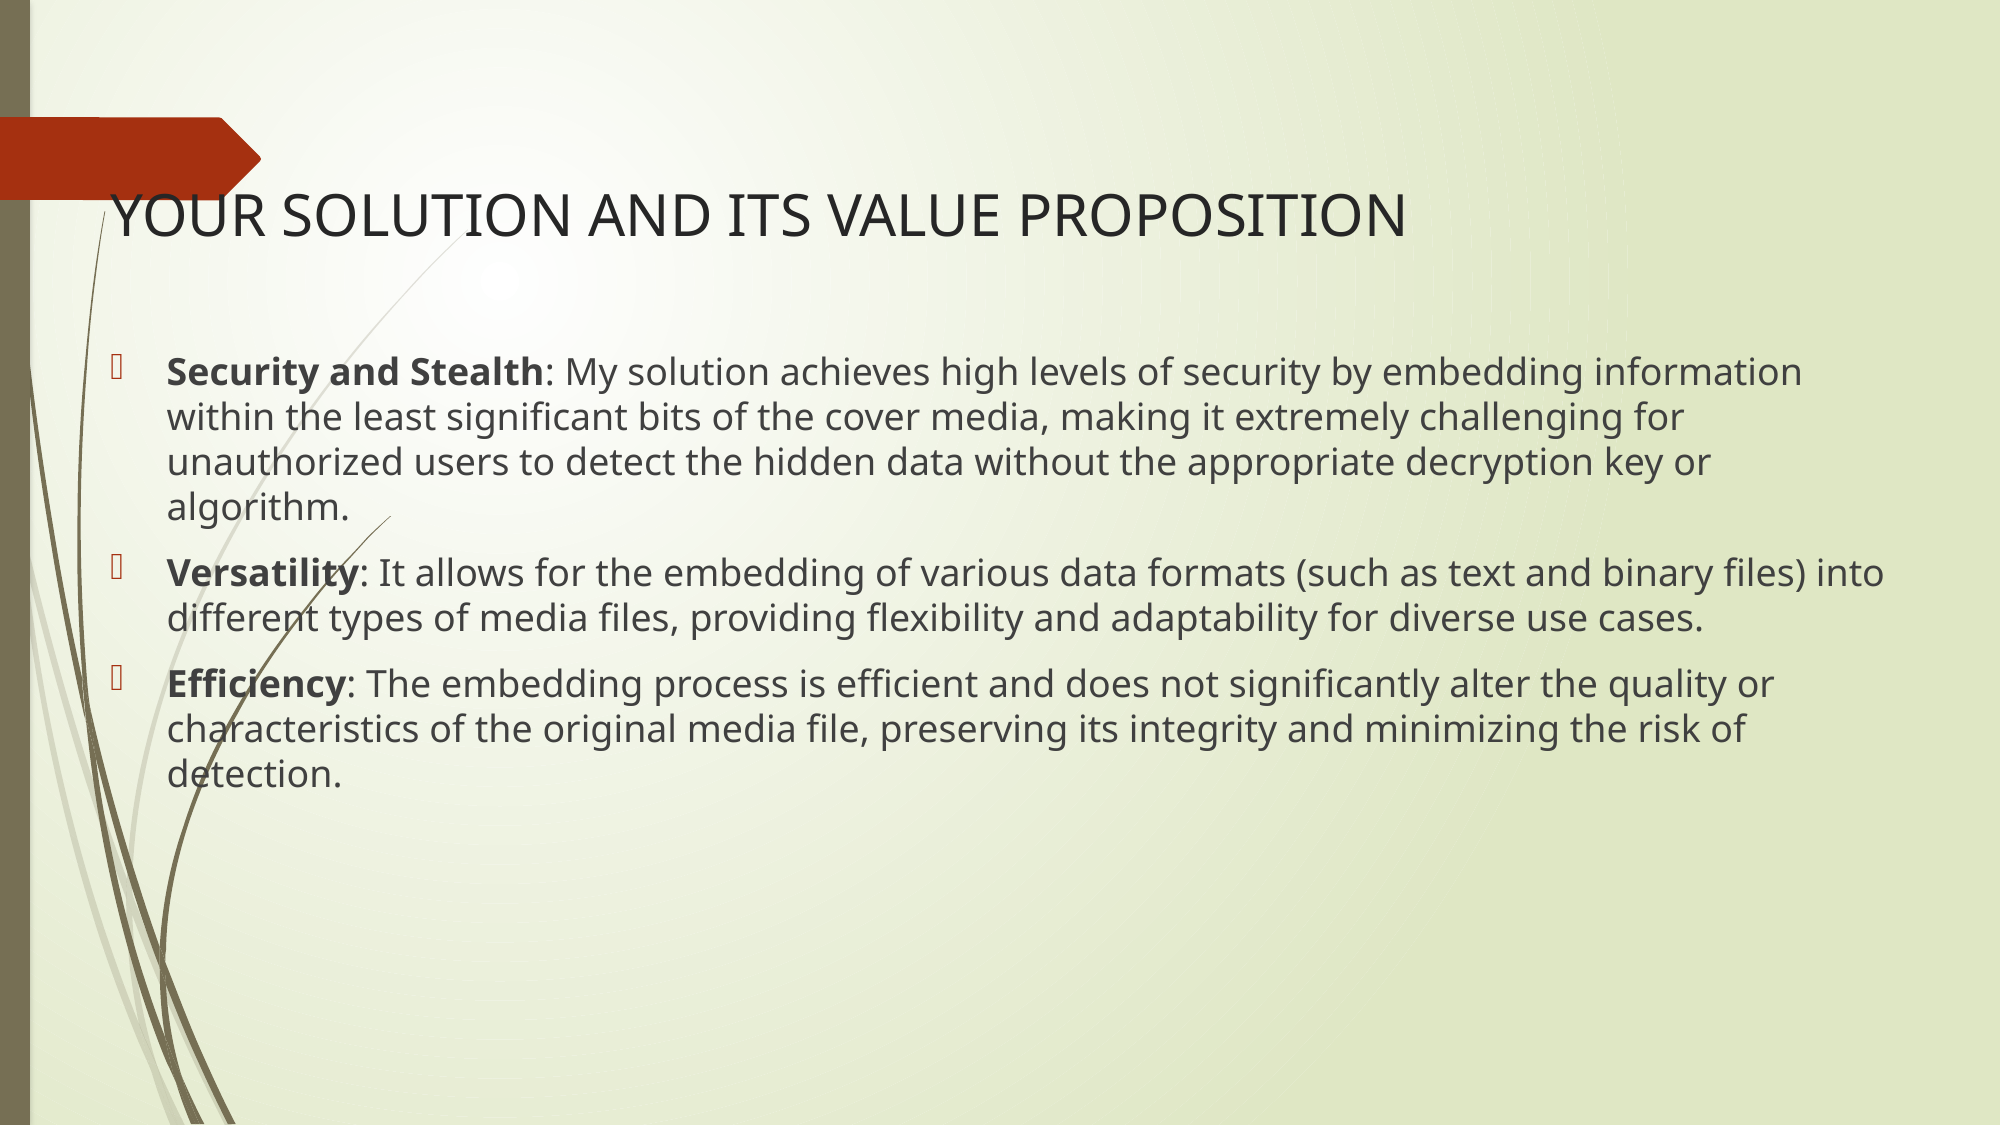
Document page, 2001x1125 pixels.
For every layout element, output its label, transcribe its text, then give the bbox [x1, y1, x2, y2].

title YOUR SOLUTION AND ITS VALUE PROPOSITION [95, 81, 1905, 276]
list Security and Stealth: My solution achieves high levels of security by embedding information within the least significant bits of the cover media, making it extremely challenging for unauthorized users to detect the hidden data without the appropriate decryption key or algorithm. Versatility: It allows for the embedding of various data formats (such as text and binary files) into different types of media files, providing flexibility and adaptability for diverse use cases. Efficiency: The embedding process is efficient and does not significantly alter the quality or characteristics of the original media file, preserving its integrity and minimizing the risk of detection. [95, 340, 1905, 937]
